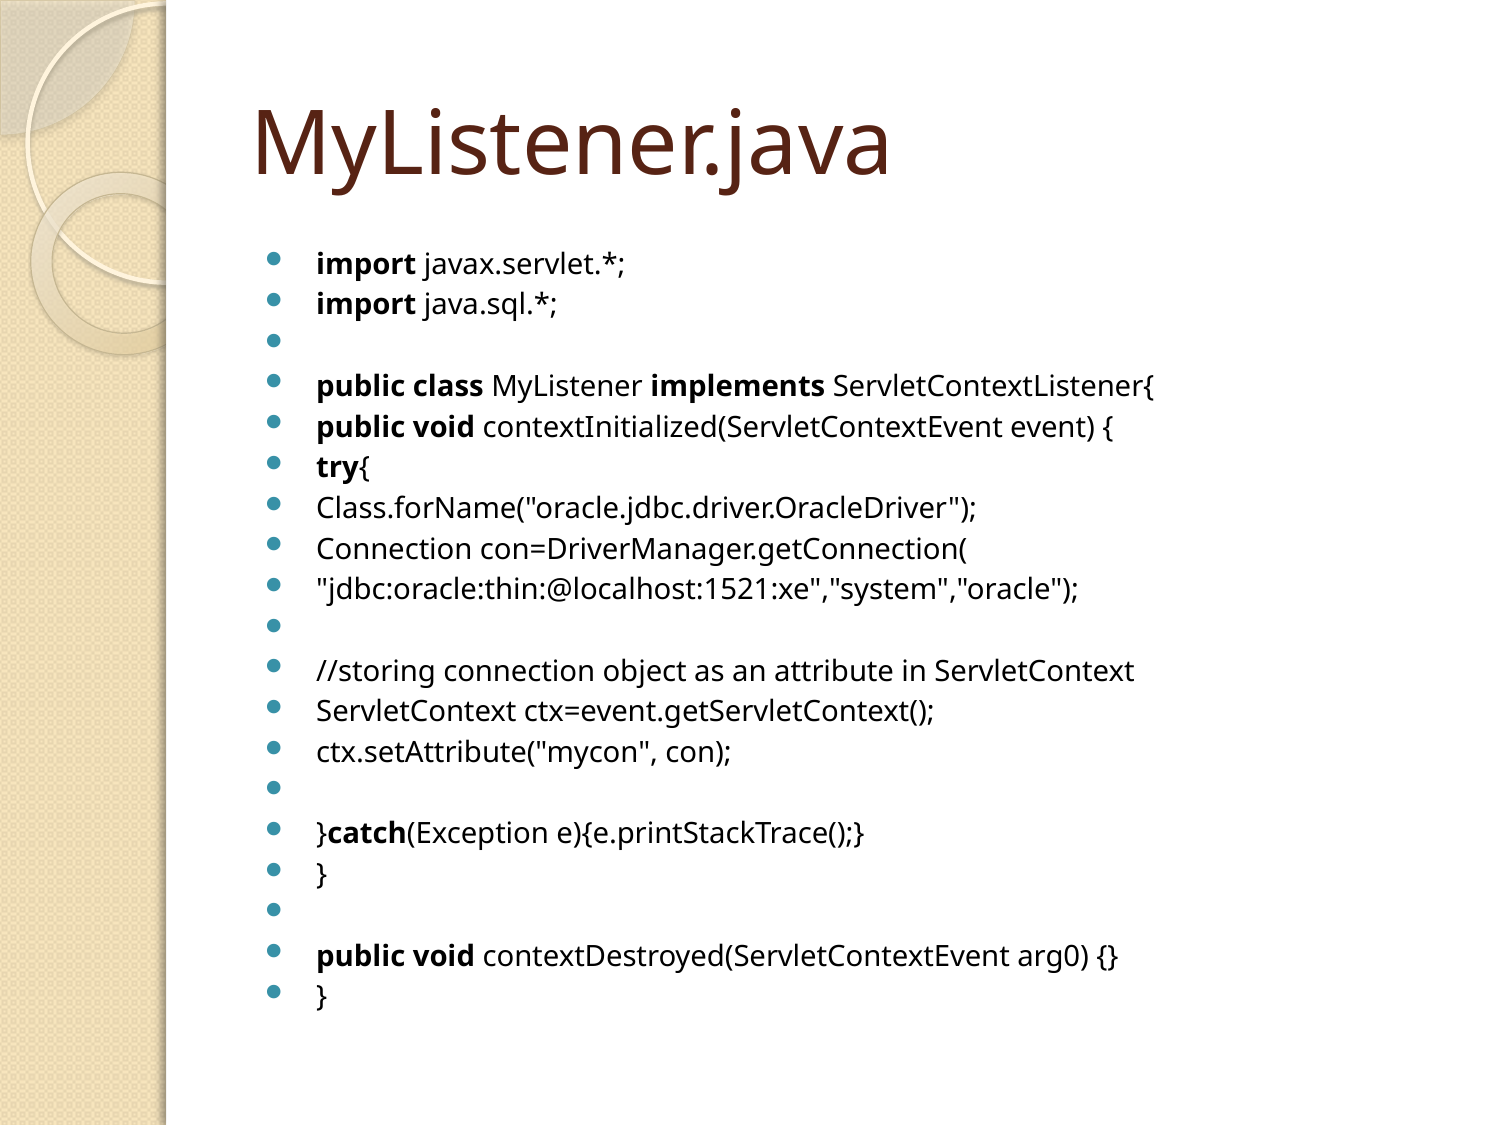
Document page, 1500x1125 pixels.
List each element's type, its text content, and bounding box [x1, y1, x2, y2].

title MyListener.java [235, 45, 1466, 233]
list import javax.servlet.*; import java.sql.*; public class MyListener implements ServletContextListener{ public void contextInitialized(ServletContextEvent event) { try{ Class.forName("oracle.jdbc.driver.OracleDriver"); Connection con=DriverManager.getConnection( "jdbc:oracle:thin:@localhost:1521:xe","system","oracle"); //storing connection object as an attribute in ServletContext ServletContext ctx=event.getServletContext(); ctx.setAttribute("mycon", con); }catch(Exception e){e.printStackTrace();} } public void contextDestroyed(ServletContextEvent arg0) {} } [235, 237, 1466, 1025]
